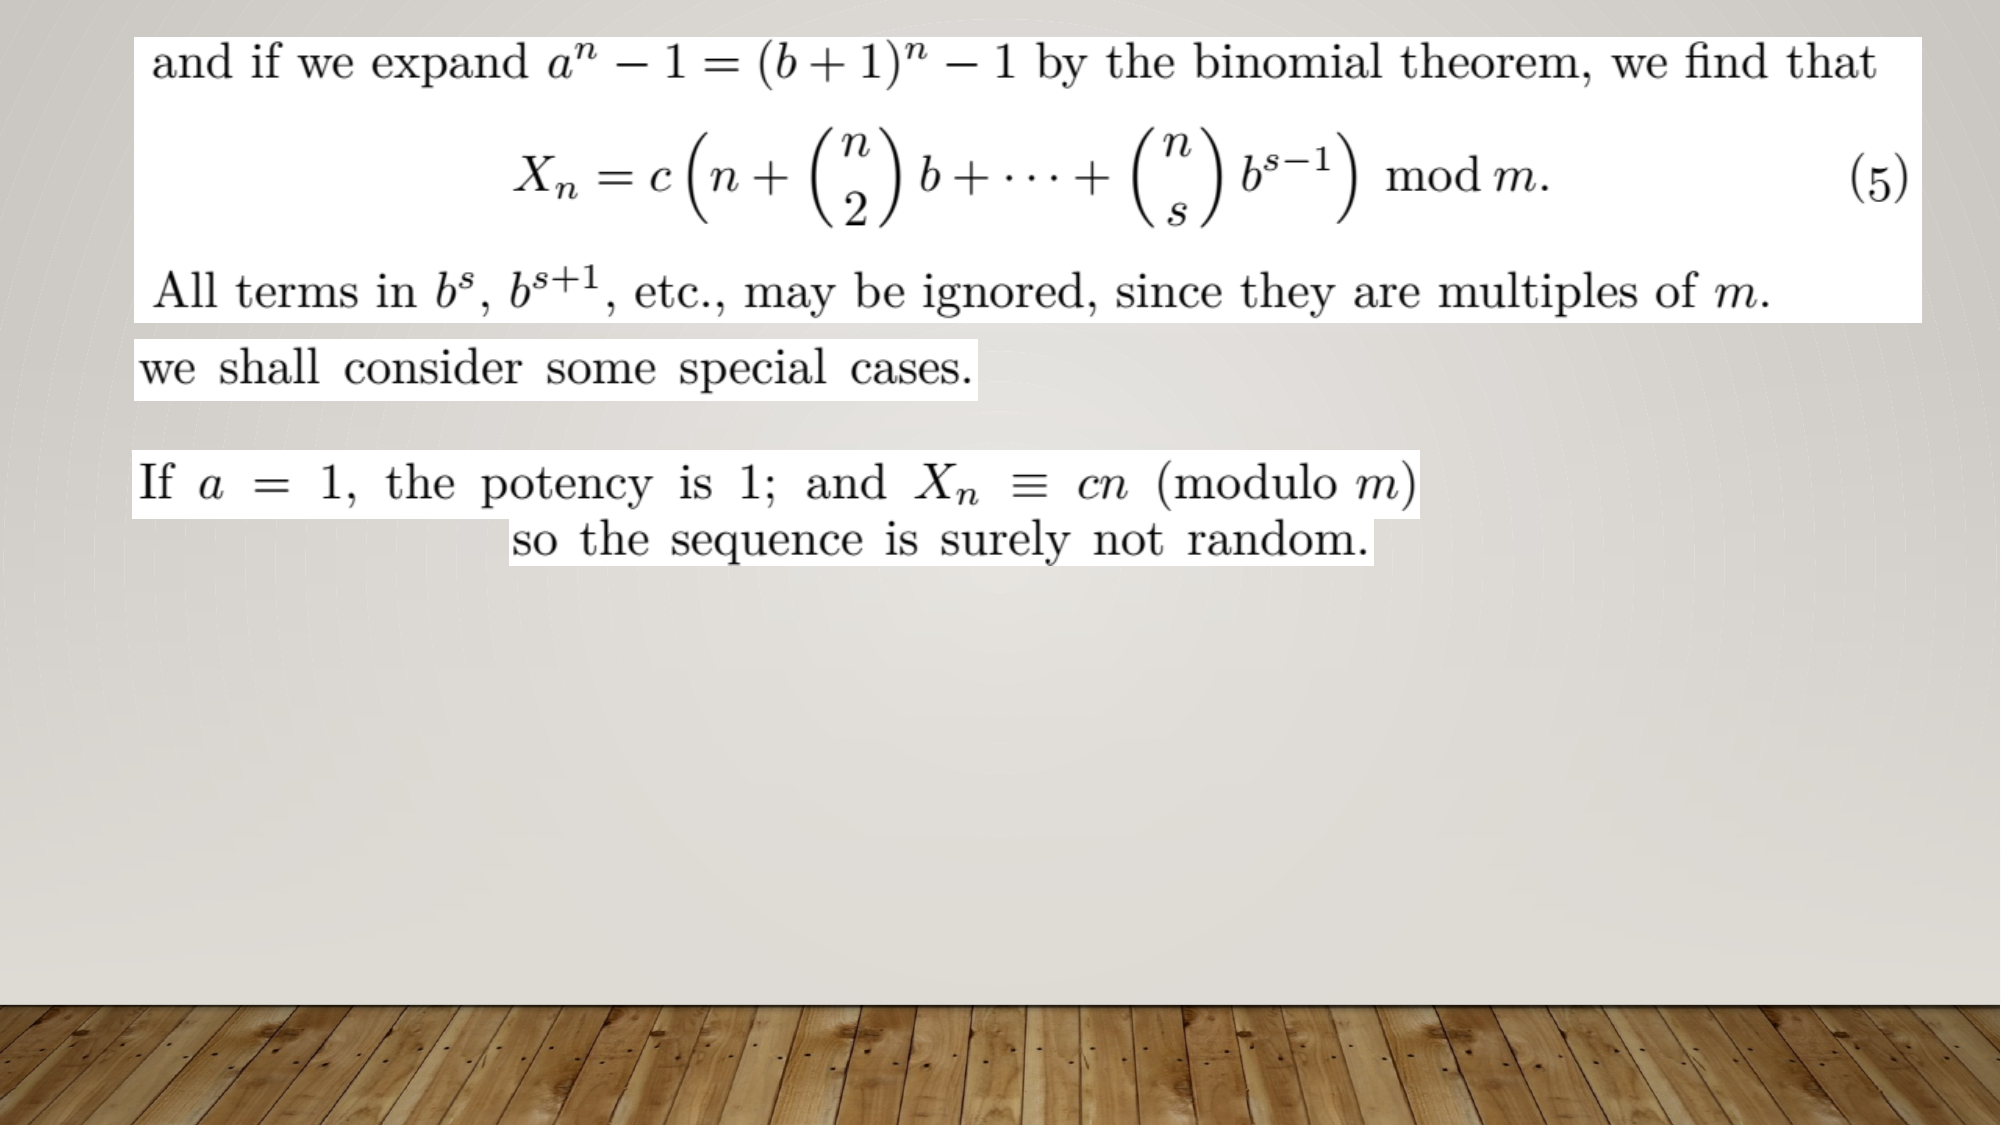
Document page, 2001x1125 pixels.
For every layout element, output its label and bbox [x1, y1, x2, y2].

picture [133, 339, 979, 402]
picture [133, 37, 1922, 323]
picture [0, 1005, 2000, 1125]
picture [131, 449, 1420, 567]
